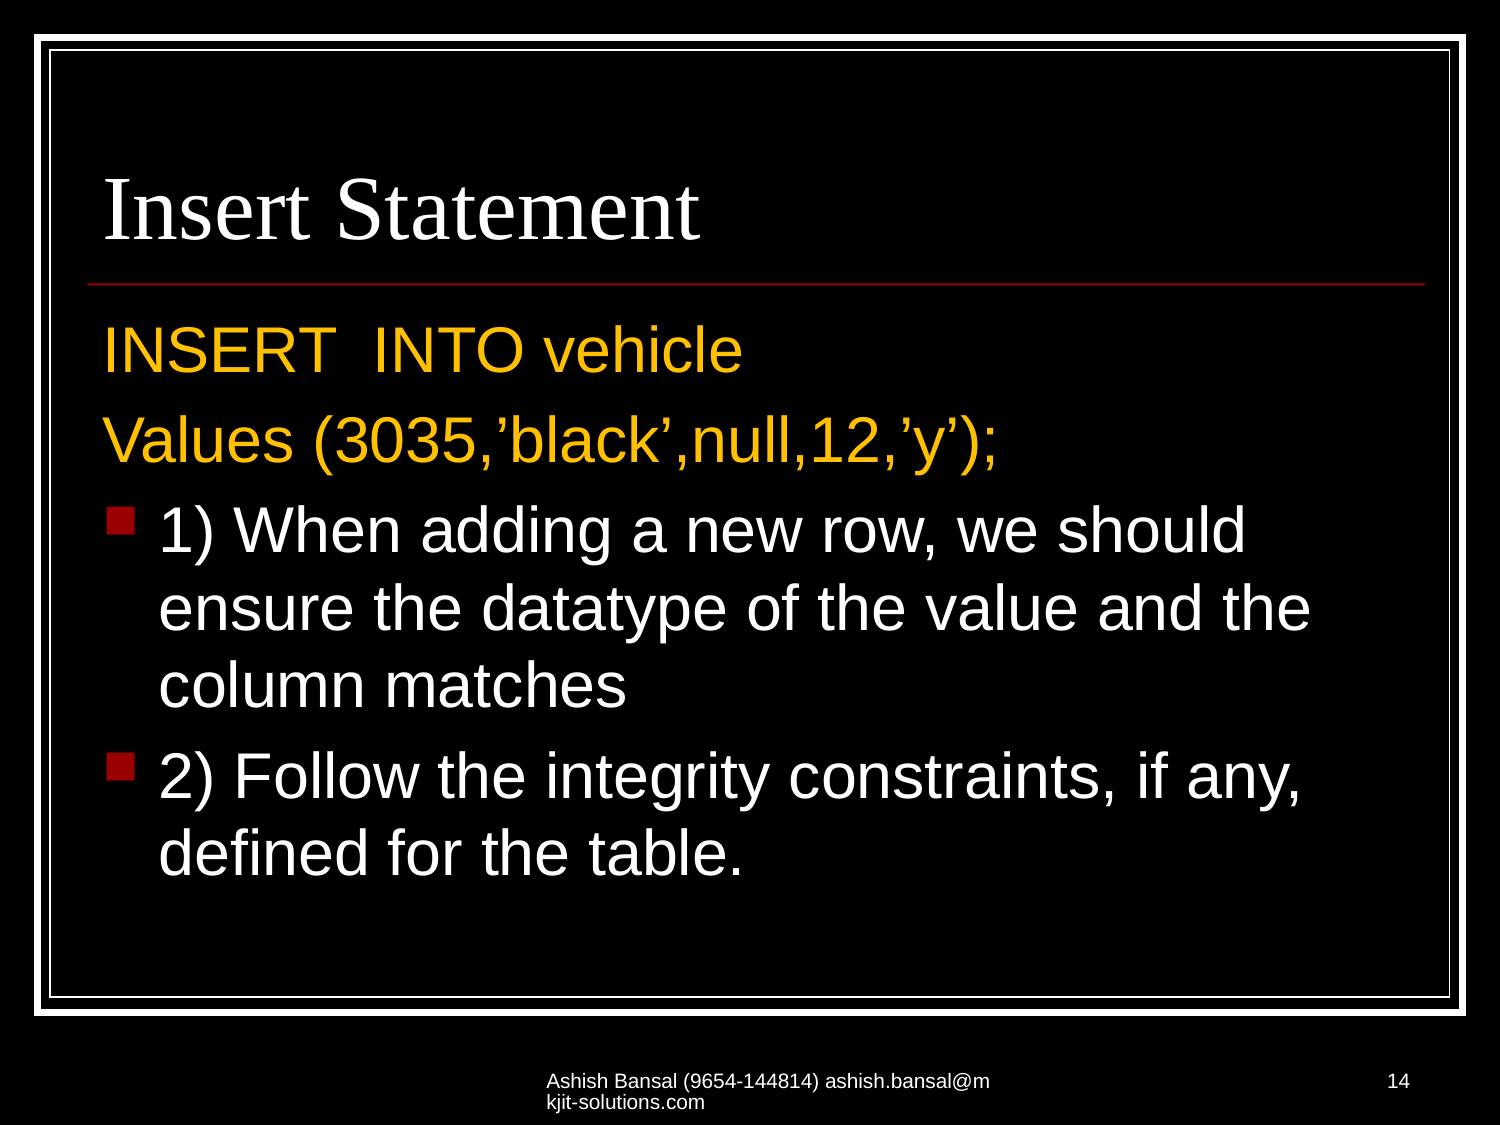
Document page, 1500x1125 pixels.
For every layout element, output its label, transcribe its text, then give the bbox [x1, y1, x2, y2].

slide_number 14 [1112, 1024, 1426, 1101]
title Insert Statement [87, 77, 1426, 266]
footer Ashish Bansal (9654-144814) ashish.bansal@mkjit-solutions.com [530, 1024, 1007, 1101]
list INSERT INTO vehicle Values (3035,’black’,null,12,’y’); 1) When adding a new row, we should ensure the datatype of the value and the column matches 2) Follow the integrity constraints, if any, defined for the table. [87, 299, 1426, 963]
